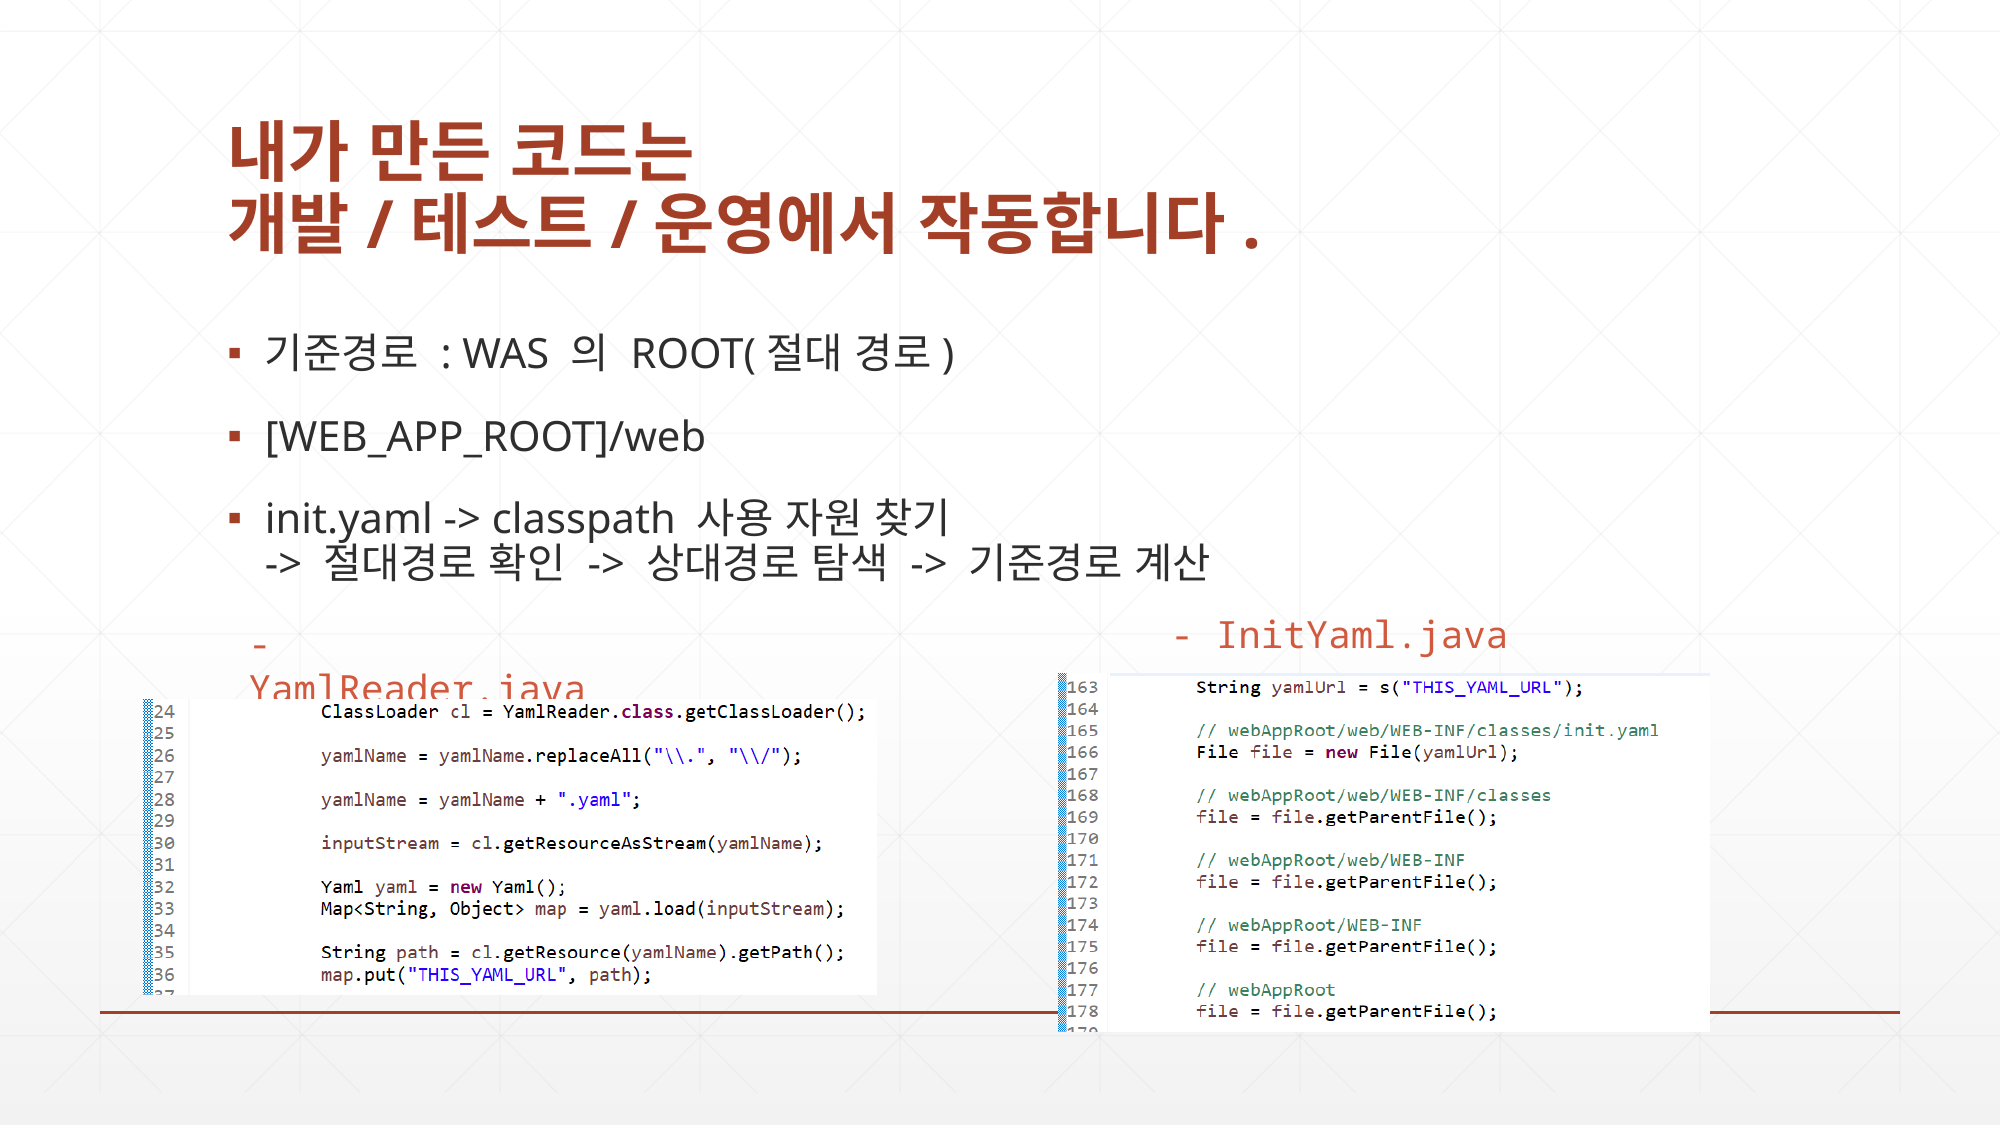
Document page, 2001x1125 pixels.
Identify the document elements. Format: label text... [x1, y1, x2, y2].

text_box - InitYaml.java [1156, 603, 1556, 664]
picture [1058, 673, 1710, 1032]
text_box - YamlReader.java [233, 612, 634, 699]
picture [143, 699, 877, 995]
list 기준경로 : WAS 의 ROOT(절대 경로) [WEB_APP_ROOT]/web init.yaml -> classpath 사용 자원 찾기 -> 절대경로 확인 -> 상대경로 탐색 -> 기준경로 계산 [212, 324, 1788, 950]
title 내가 만든 코드는 개발/테스트/운영에서 작동합니다. [212, 82, 1788, 271]
